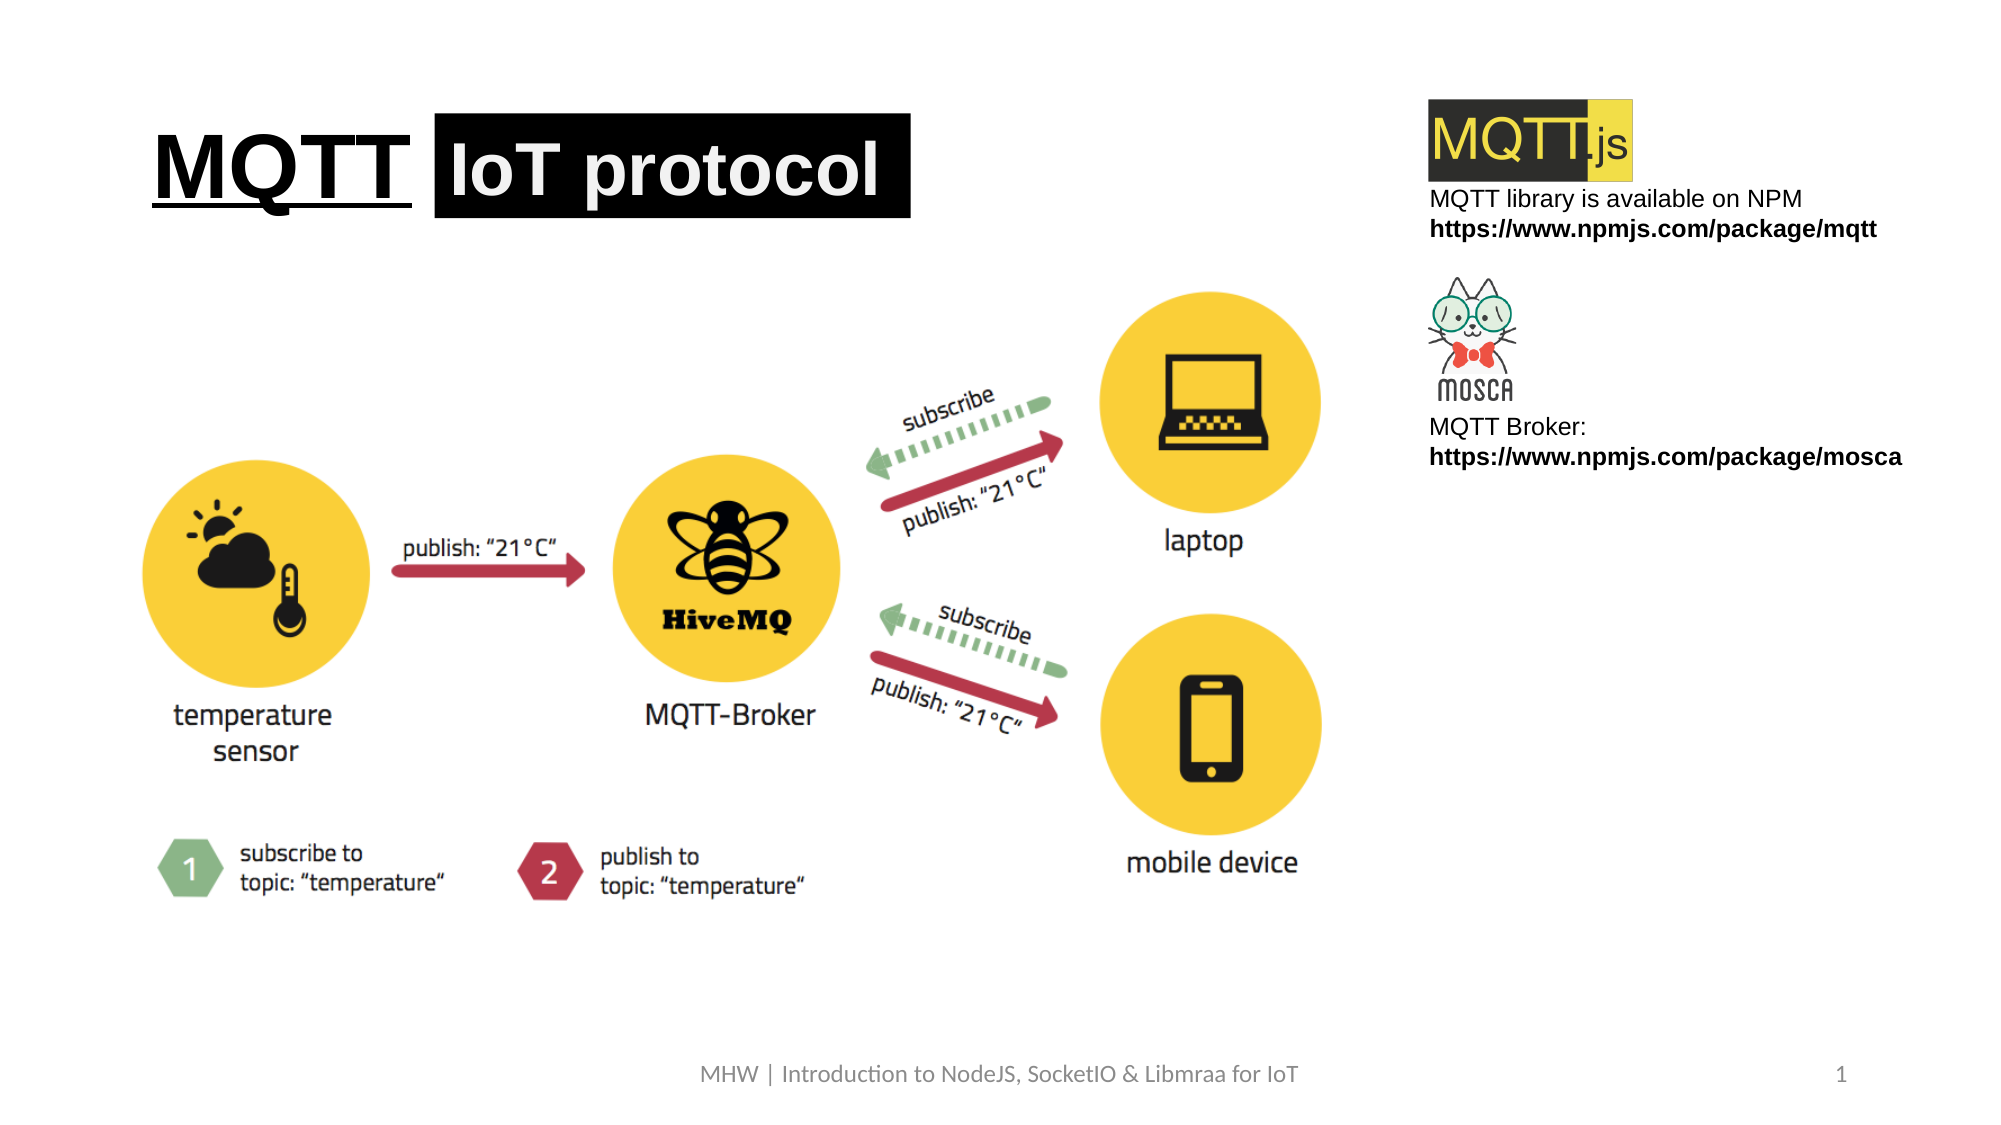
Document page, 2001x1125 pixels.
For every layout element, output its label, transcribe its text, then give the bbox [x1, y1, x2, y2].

slide_number 1 [1412, 1042, 1863, 1103]
title MQTT [137, 59, 1863, 278]
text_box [1412, 277, 1921, 479]
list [109, 242, 1367, 957]
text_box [1412, 99, 1896, 252]
footer MHW | Introduction to NodeJS, SocketIO & Libmraa for IoT [662, 1042, 1338, 1103]
text_box IoT protocol [434, 113, 911, 219]
